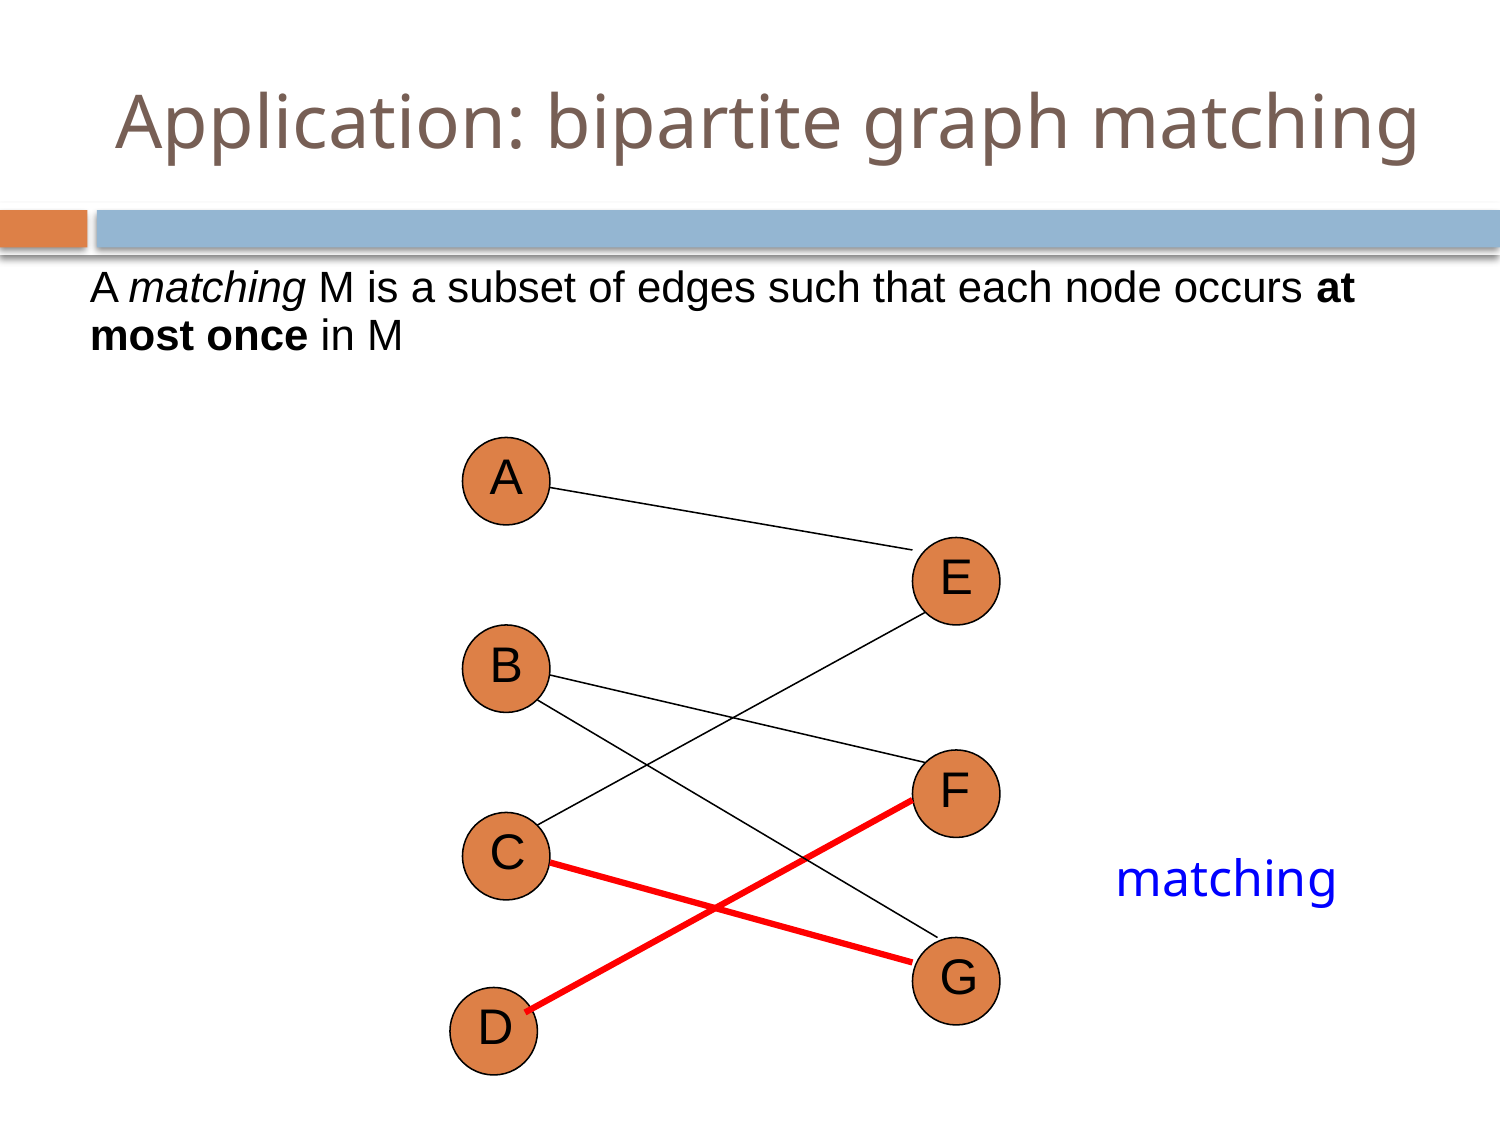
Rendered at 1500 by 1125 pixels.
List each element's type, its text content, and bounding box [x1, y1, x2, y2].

text_box A matching M is a subset of edges such that each node occurs at most once in M [74, 257, 1425, 421]
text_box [462, 812, 551, 901]
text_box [462, 624, 551, 713]
title Application: bipartite graph matching [100, 37, 1438, 200]
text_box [462, 437, 551, 526]
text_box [912, 937, 1001, 1026]
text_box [449, 987, 538, 1076]
text_box matching [1100, 839, 1382, 915]
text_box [912, 537, 1001, 626]
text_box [912, 749, 1001, 838]
